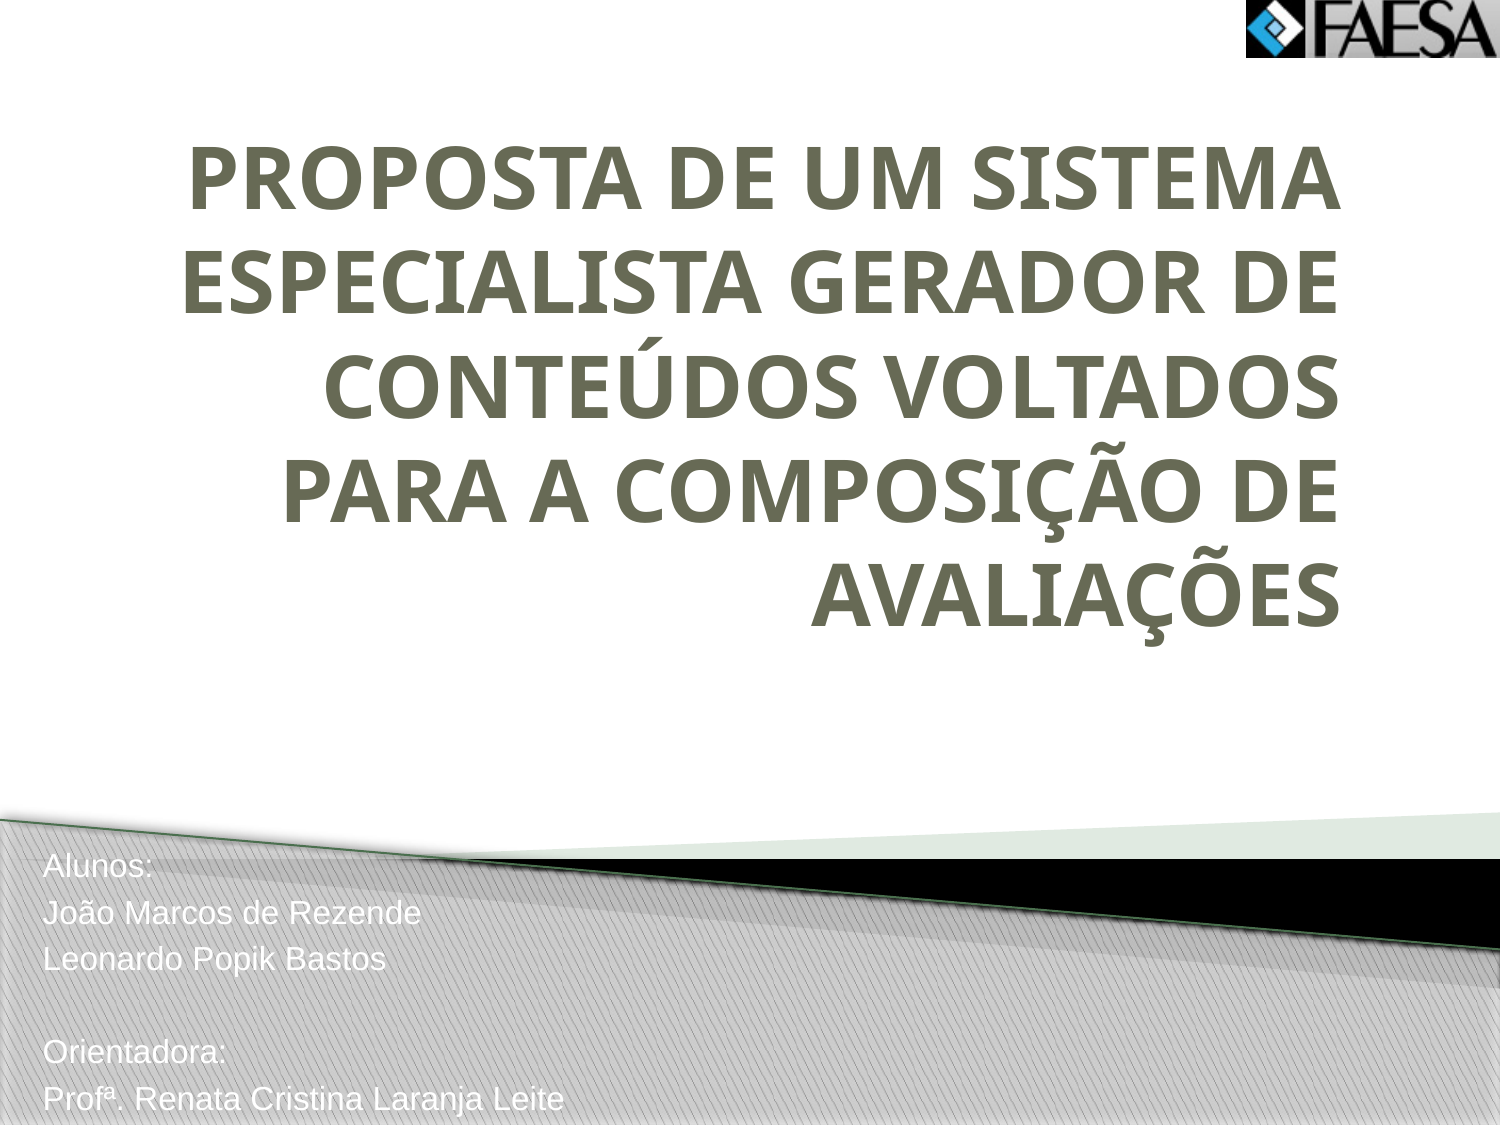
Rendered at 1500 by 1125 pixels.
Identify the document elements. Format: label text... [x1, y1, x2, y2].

title Proposta de um sistema especialista gerador de conteúdos voltados para a composição de avaliações [82, 105, 1357, 652]
picture [1246, 0, 1500, 58]
subtitle Alunos: João Marcos de Rezende Leonardo Popik Bastos Orientadora: Profª. Renata Cristina Laranja Leite [35, 836, 774, 1125]
